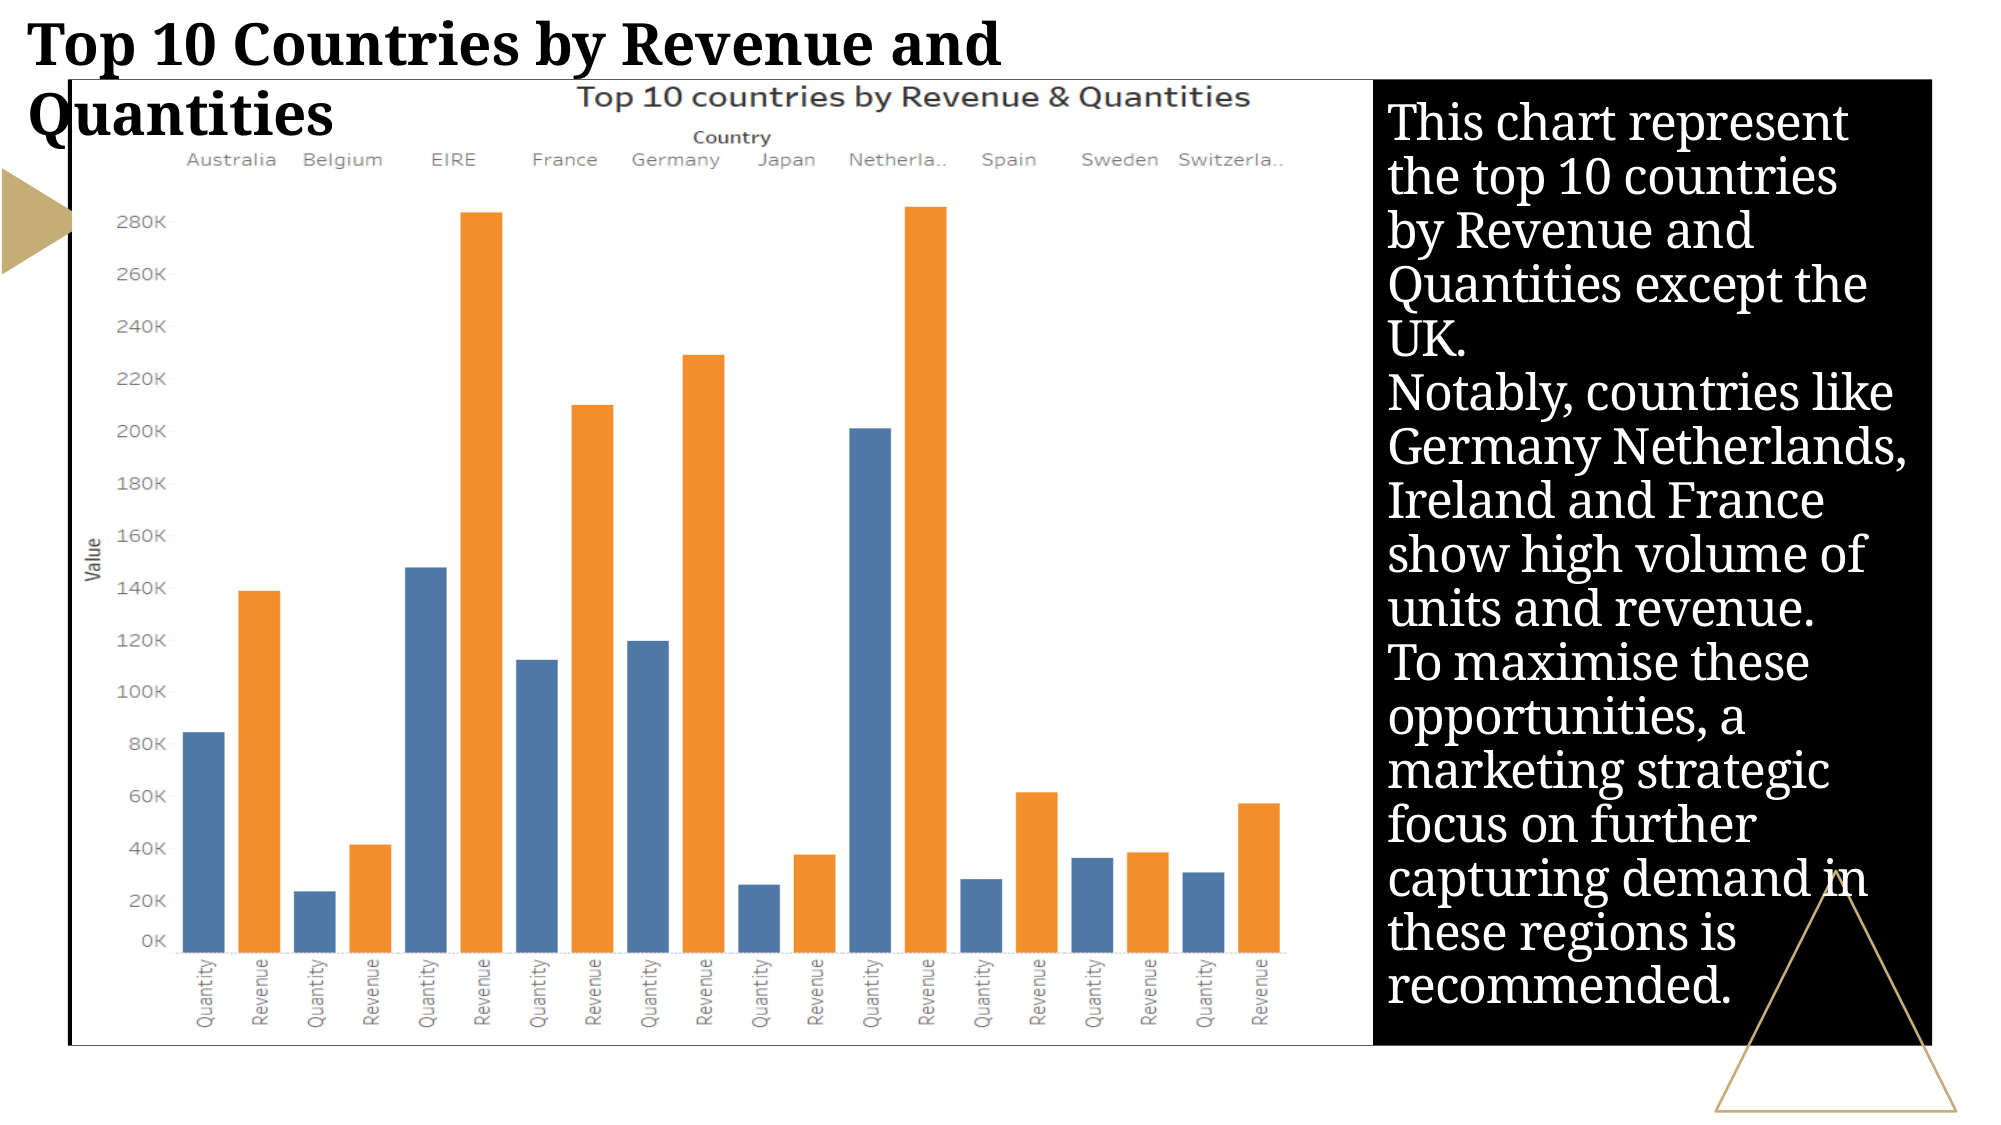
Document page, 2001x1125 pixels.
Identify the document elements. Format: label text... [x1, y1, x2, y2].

title This chart represent the top 10 countries by Revenue and Quantities except the UK. Notably, countries like Germany Netherlands, Ireland and France show high volume of units and revenue. To maximise these opportunities, a marketing strategic focus on further capturing demand in these regions is recommended. [1378, 80, 1928, 1032]
picture [71, 79, 1373, 1046]
text_box Top 10 Countries by Revenue and Quantities [0, 0, 1207, 155]
